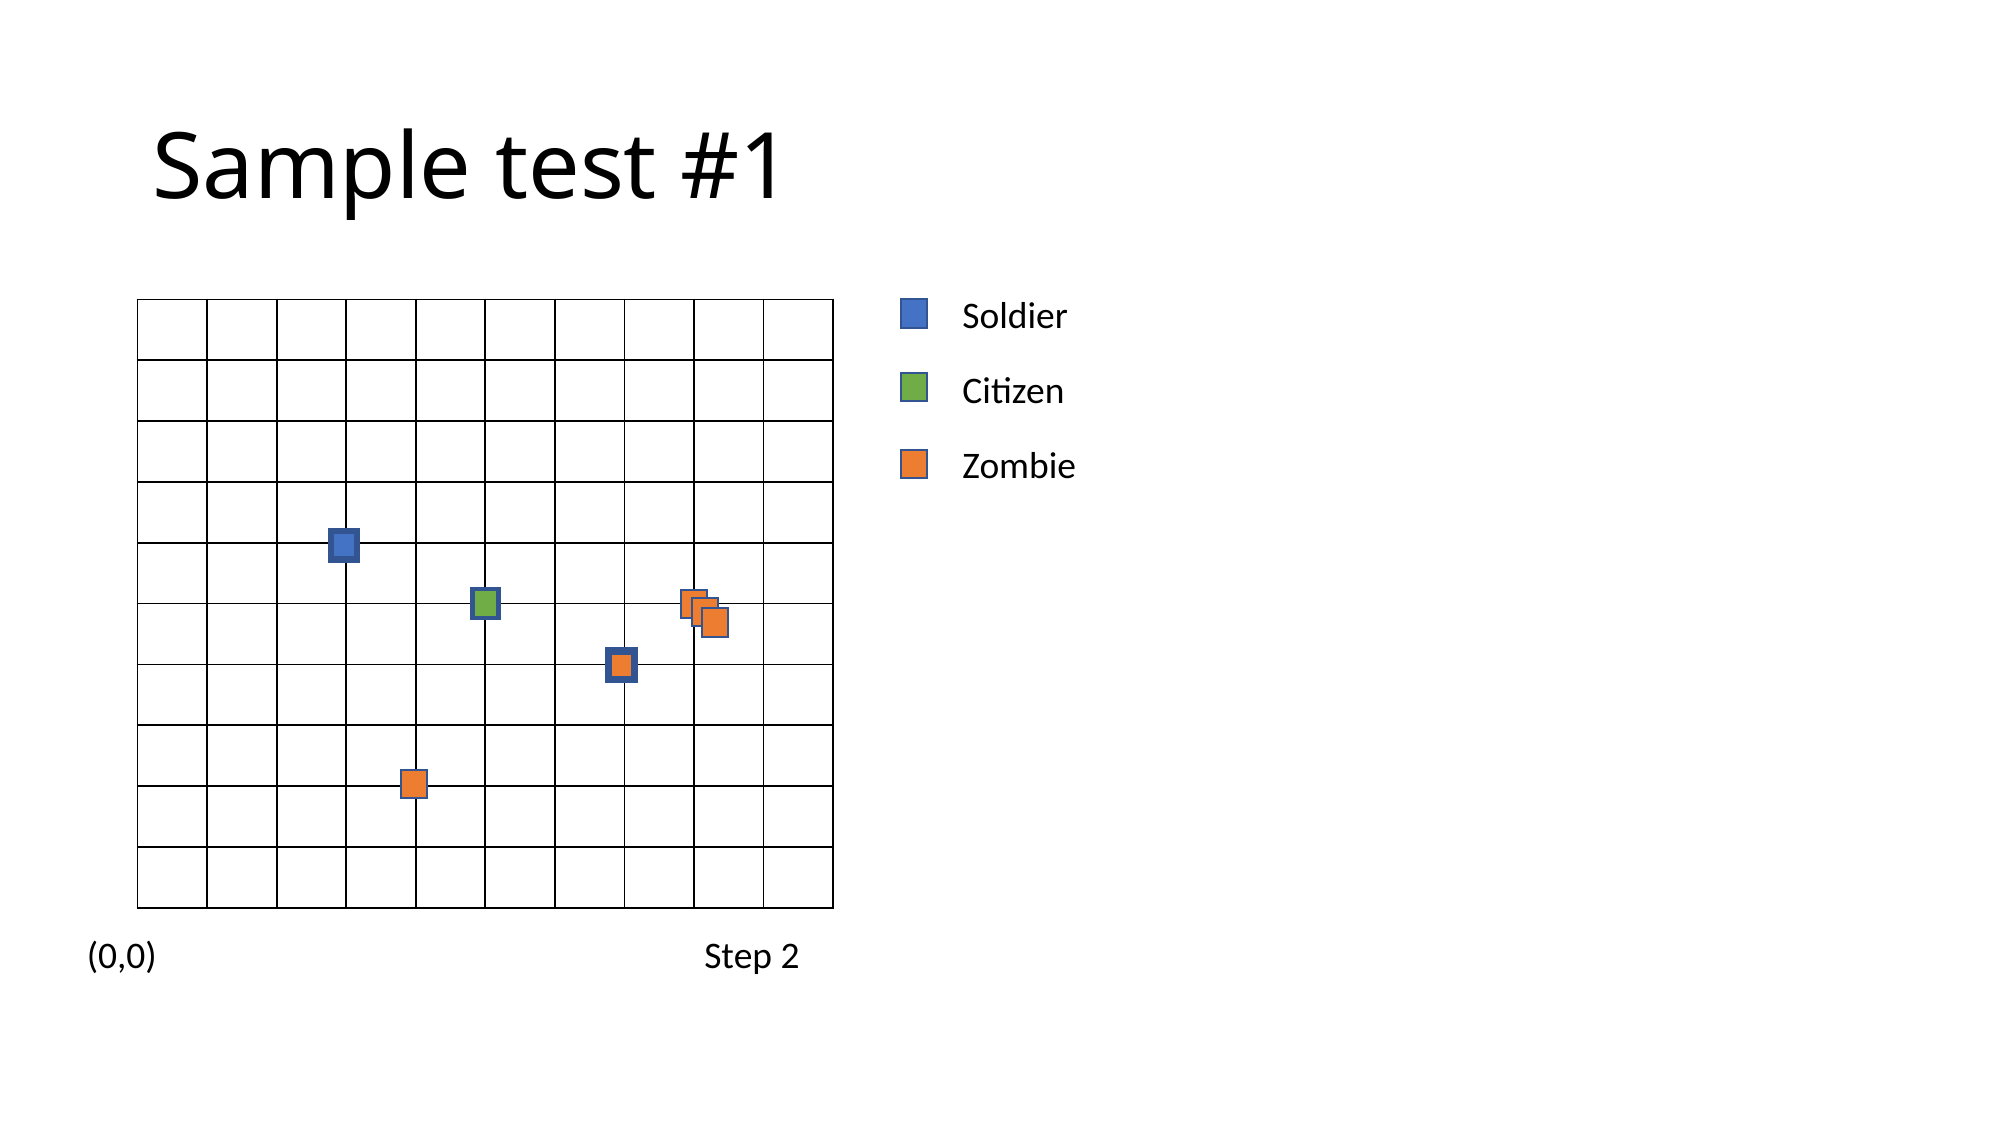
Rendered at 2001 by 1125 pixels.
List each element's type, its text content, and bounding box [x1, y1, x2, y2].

table_cell [208, 848, 276, 907]
text_box [691, 597, 719, 627]
text_box Citizen [947, 358, 1199, 419]
table_header [417, 300, 484, 359]
table_cell [764, 422, 832, 481]
table_cell [486, 604, 554, 664]
table_header [138, 300, 206, 359]
text_box [900, 449, 928, 479]
table_cell [556, 361, 624, 420]
table_cell [278, 787, 345, 846]
table_cell [347, 483, 415, 542]
table_cell [347, 787, 415, 846]
table_cell [278, 604, 345, 664]
table_cell [278, 483, 345, 542]
table_cell [208, 787, 276, 846]
table_cell [556, 544, 624, 603]
table_cell [625, 544, 693, 603]
table_header [764, 300, 832, 359]
table_header [278, 300, 345, 359]
table_cell [486, 787, 554, 846]
table_cell [417, 726, 484, 785]
table_header [486, 300, 554, 359]
table_cell [695, 726, 763, 785]
table_cell [625, 422, 693, 481]
table_cell [486, 665, 554, 724]
table_cell [208, 544, 276, 603]
table_cell [208, 665, 276, 724]
table_cell [556, 422, 624, 481]
table_cell [347, 604, 415, 664]
table_cell [278, 544, 345, 603]
table_cell [556, 665, 624, 724]
text_box [900, 298, 928, 329]
table_cell [417, 422, 484, 481]
table_header [625, 300, 693, 359]
table_cell [625, 604, 693, 664]
table_header [695, 300, 763, 359]
table_cell [695, 787, 763, 846]
table_cell [625, 483, 693, 542]
table_cell [417, 848, 484, 907]
table_cell [486, 848, 554, 907]
text_box [680, 589, 708, 619]
table_cell [347, 848, 415, 907]
table_cell [278, 848, 345, 907]
table_cell [625, 848, 693, 907]
table_cell [764, 604, 832, 664]
table_cell [764, 544, 832, 603]
table_cell [695, 848, 763, 907]
table_cell [347, 422, 415, 481]
table_cell [278, 361, 345, 420]
table_cell [695, 604, 763, 664]
table_cell [347, 726, 415, 785]
table_cell [695, 665, 763, 724]
table_cell [347, 544, 415, 603]
table_cell [764, 787, 832, 846]
table_cell [278, 726, 345, 785]
table_cell [347, 665, 415, 724]
table_cell [278, 422, 345, 481]
table_cell [764, 726, 832, 785]
table_cell [556, 726, 624, 785]
table_cell [138, 544, 206, 603]
table_cell [625, 726, 693, 785]
table_cell [625, 787, 693, 846]
text_box Step 2 [689, 923, 861, 984]
table_cell [138, 422, 206, 481]
text_box [607, 650, 635, 680]
table_cell [486, 544, 554, 603]
table_cell [138, 665, 206, 724]
table_cell [417, 544, 484, 603]
table_cell [138, 848, 206, 907]
table_cell [486, 422, 554, 481]
table_cell [417, 665, 484, 724]
table_cell [556, 604, 624, 664]
table_cell [695, 544, 763, 603]
table_cell [764, 483, 832, 542]
table_cell [695, 422, 763, 481]
table_cell [278, 665, 345, 724]
table_cell [347, 361, 415, 420]
table_cell [695, 483, 763, 542]
table_cell [138, 604, 206, 664]
table_cell [556, 787, 624, 846]
table_cell [417, 604, 484, 664]
text_box [471, 588, 499, 619]
table_header [208, 300, 276, 359]
table_cell [417, 361, 484, 420]
text_box Soldier [947, 283, 1199, 343]
title Sample test #1 [137, 59, 1863, 278]
table_cell [486, 483, 554, 542]
table_cell [138, 361, 206, 420]
text_box Zombie [947, 433, 1199, 494]
table_cell [417, 787, 484, 846]
table_cell [695, 361, 763, 420]
table_cell [138, 787, 206, 846]
table_cell [764, 848, 832, 907]
table_cell [138, 726, 206, 785]
text_box [701, 607, 729, 638]
table_cell [417, 483, 484, 542]
table_cell [486, 726, 554, 785]
table_cell [764, 361, 832, 420]
table_cell [764, 665, 832, 724]
table_cell [208, 604, 276, 664]
text_box (0,0) [72, 923, 344, 984]
text_box [900, 372, 928, 402]
table_cell [208, 483, 276, 542]
table_cell [208, 422, 276, 481]
table_header [347, 300, 415, 359]
table_cell [138, 483, 206, 542]
table_cell [556, 848, 624, 907]
text_box [400, 769, 428, 799]
table_cell [625, 665, 693, 724]
table_header [556, 300, 624, 359]
table_cell [208, 726, 276, 785]
table_cell [556, 483, 624, 542]
text_box [330, 530, 358, 560]
table_cell [486, 361, 554, 420]
table_cell [625, 361, 693, 420]
table_cell [208, 361, 276, 420]
